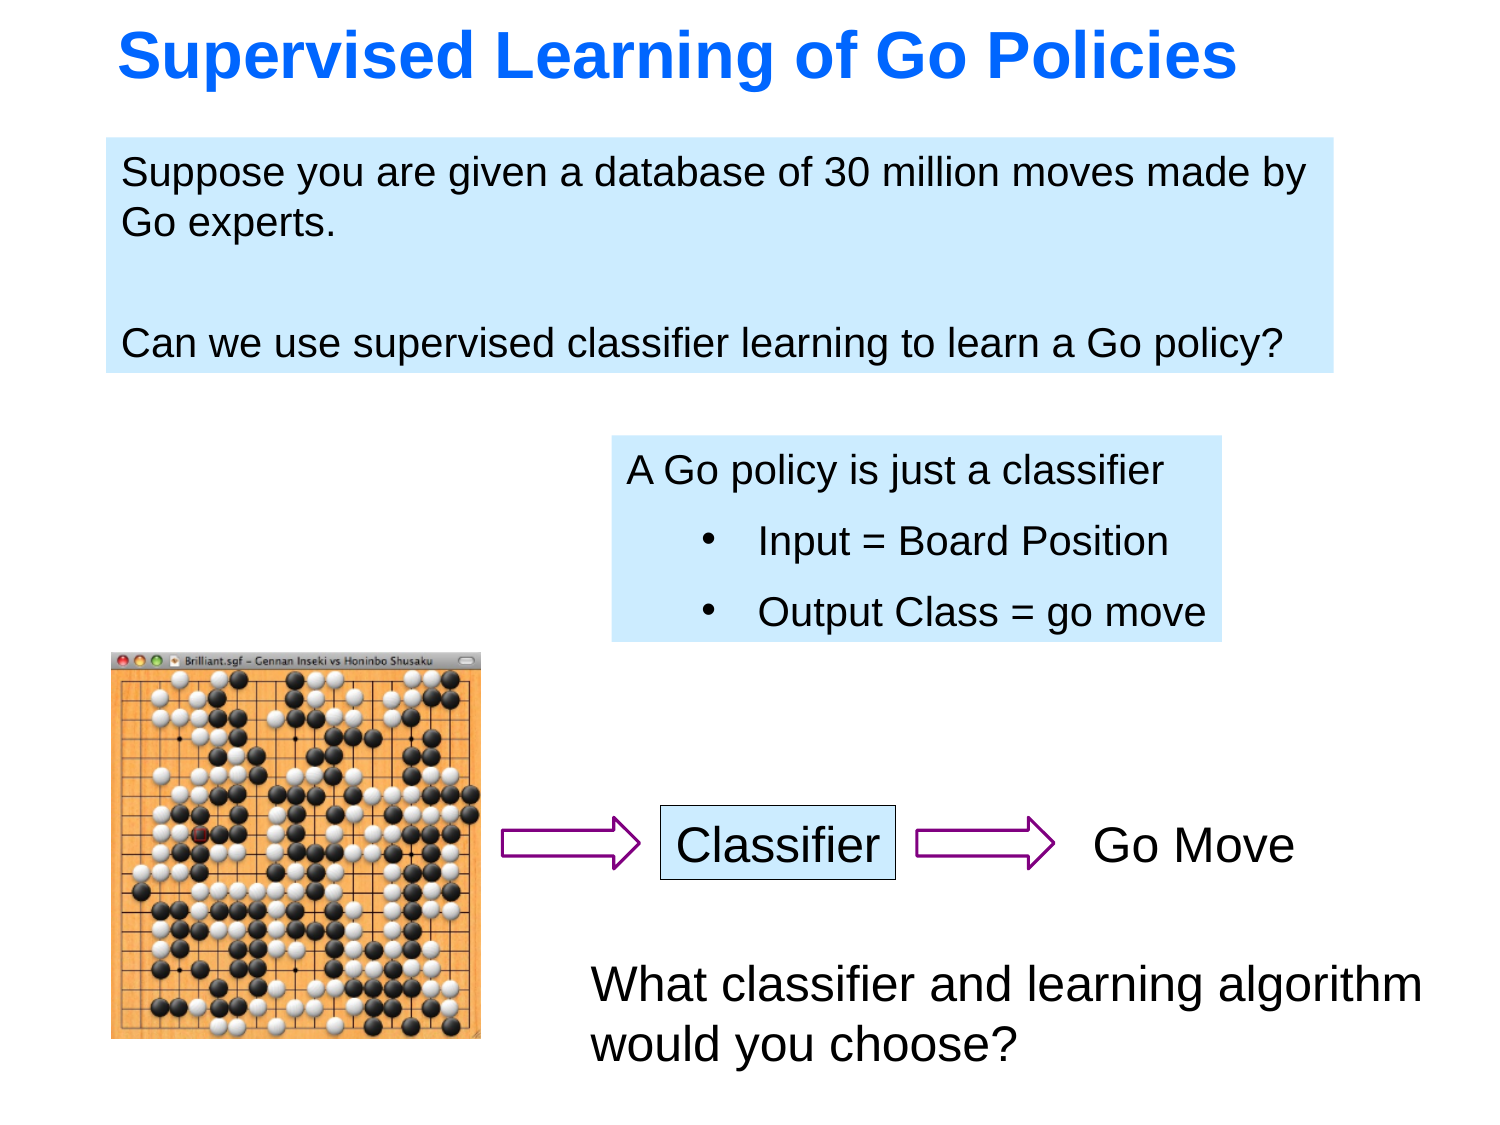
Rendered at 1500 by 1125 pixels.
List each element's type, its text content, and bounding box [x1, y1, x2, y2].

text_box [916, 817, 1055, 869]
picture [111, 652, 481, 1039]
text_box Suppose you are given a database of 30 million moves made by Go experts. Can we use supervised classifier learning to learn a Go policy? [106, 137, 1334, 373]
text_box [502, 817, 640, 869]
text_box Classifier [660, 805, 896, 880]
title Supervised Learning of Go Policies [101, 1, 1377, 103]
text_box A Go policy is just a classifier Input = Board Position Output Class = go move [611, 435, 1222, 642]
text_box What classifier and learning algorithm would you choose? [575, 943, 1453, 1079]
text_box Go Move [1077, 805, 1311, 880]
